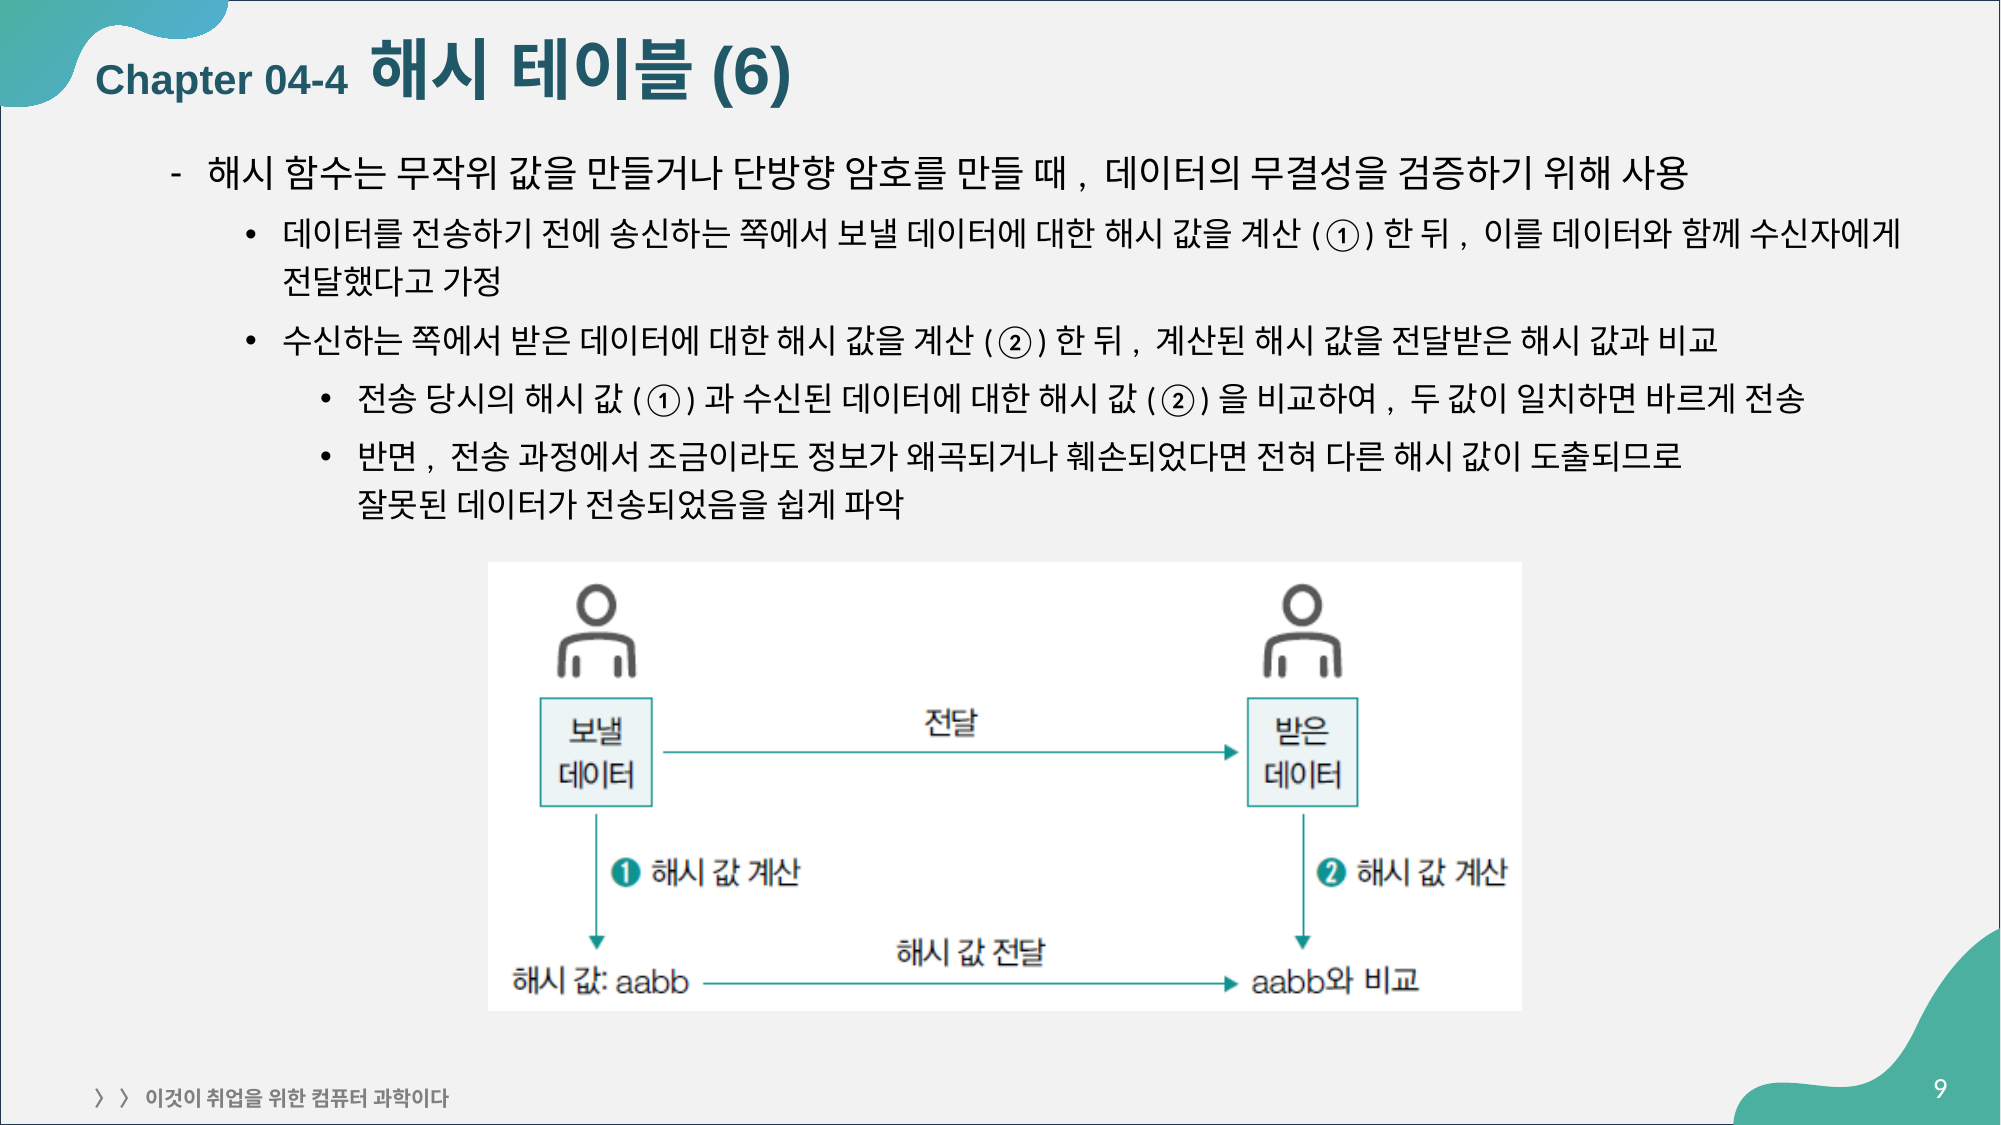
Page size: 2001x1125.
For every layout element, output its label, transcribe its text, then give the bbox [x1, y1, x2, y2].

title Chapter 04-4 해시 테이블(6) [79, 17, 1931, 128]
footer 〉 〉 이것이 취업을 위한 컴퓨터 과학이다 [79, 1078, 755, 1114]
list 해시 함수는 무작위 값을 만들거나 단방향 암호를 만들 때, 데이터의 무결성을 검증하기 위해 사용 데이터를 전송하기 전에 송신하는 쪽에서 보낼 데이터에 대한 해시 값을 계산(①)한 뒤, 이를 데이터와 함께 수신자에게 전달했다고 가정 수신하는 쪽에서 받은 데이터에 대한 해시 값을 계산(②)한 뒤, 계산된 해시 값을 전달받은 해시 값과 비교 전송 당시의 해시 값(①)과 수신된 데이터에 대한 해시 값(②)을 비교하여, 두 값이 일치하면 바르게 전송 반면, 전송 과정에서 조금이라도 정보가 왜곡되거나 훼손되었다면 전혀 다른 해시 값이 도출되므로 잘못된 데이터가 전송되었음을 쉽게 파악 [79, 133, 1931, 1035]
picture [488, 562, 1522, 1011]
slide_number ‹#› [1917, 1061, 1984, 1122]
